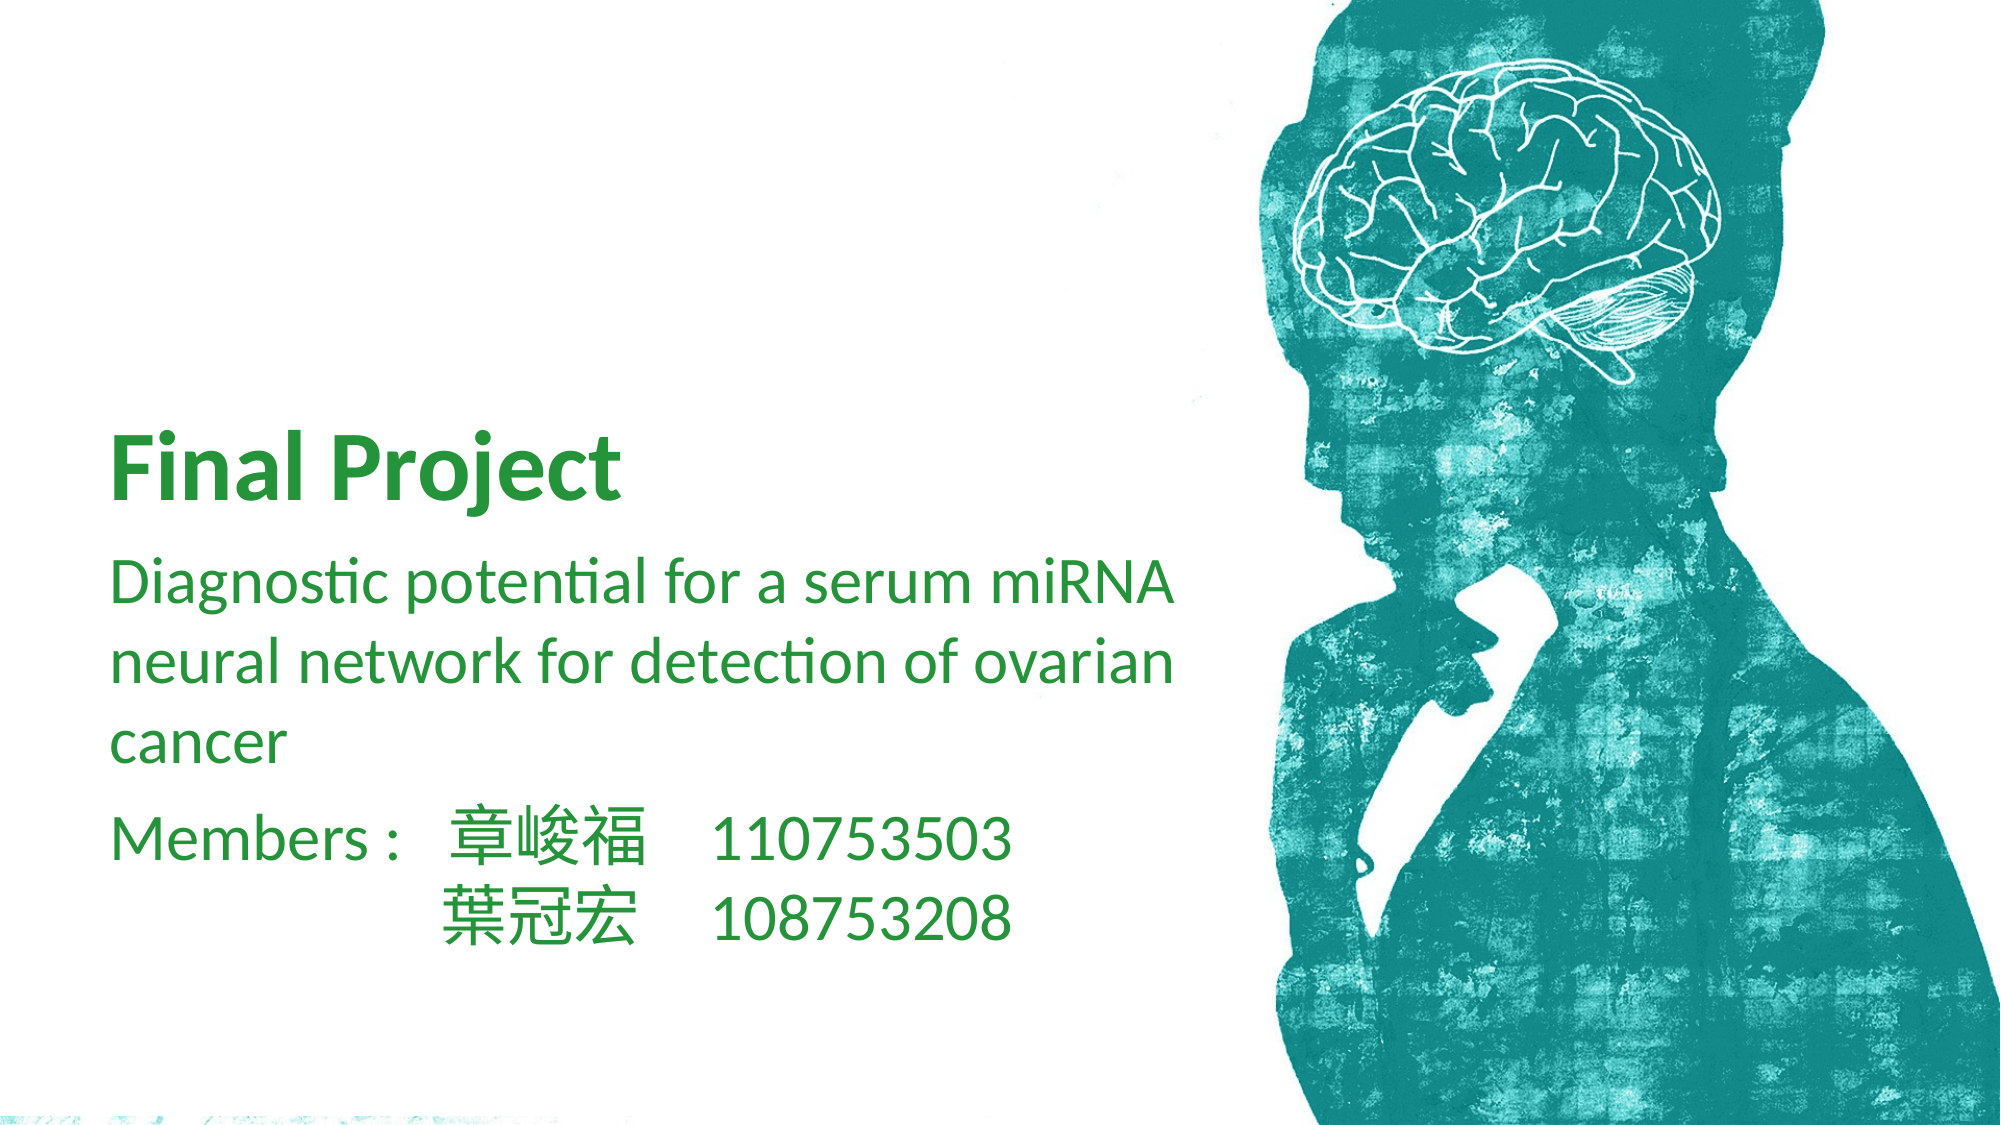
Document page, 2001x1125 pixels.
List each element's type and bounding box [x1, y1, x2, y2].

text_box [0, 0, 2000, 1125]
